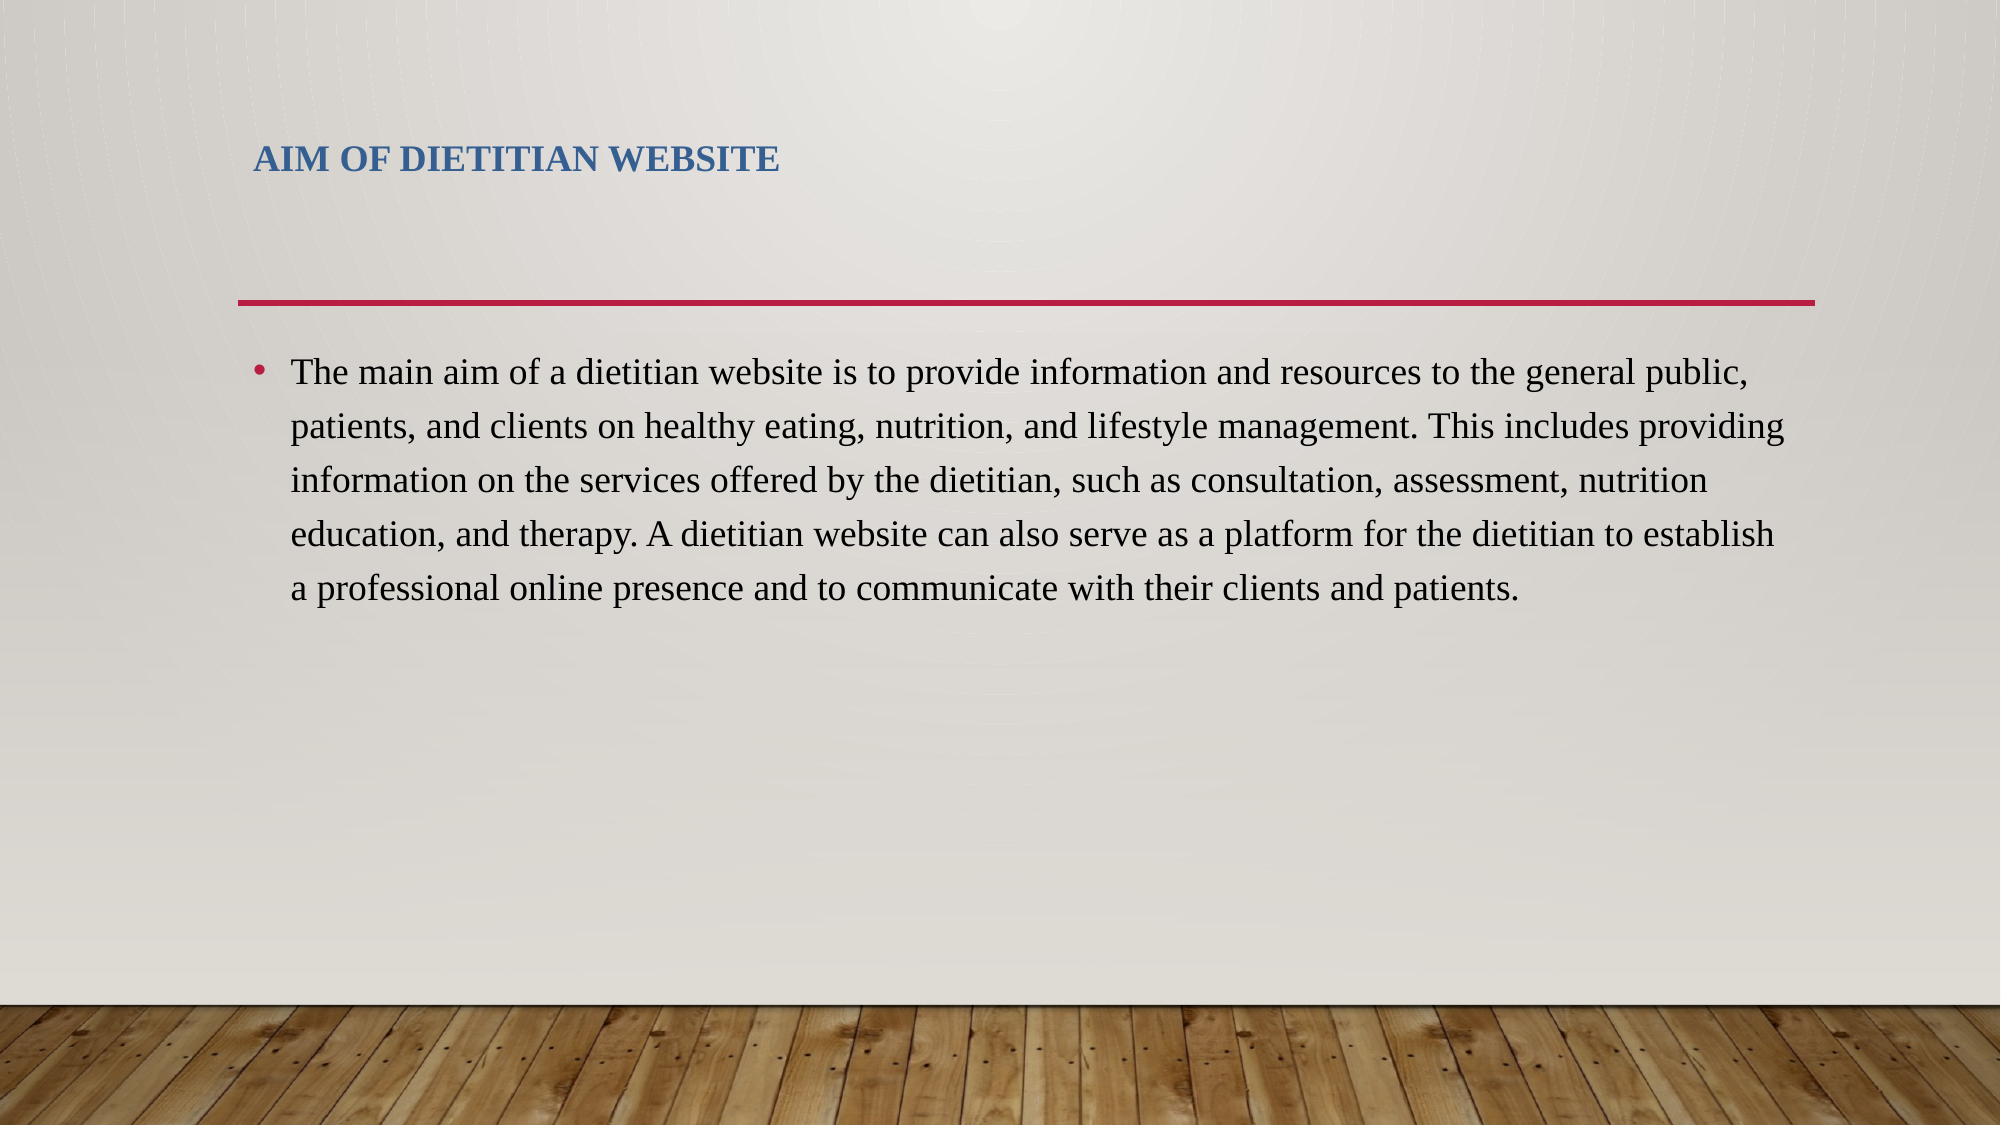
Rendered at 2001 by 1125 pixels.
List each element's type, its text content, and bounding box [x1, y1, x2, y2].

picture [0, 1005, 2000, 1125]
title Aim of Dietitian website [238, 131, 1814, 305]
list The main aim of a dietitian website is to provide information and resources to the general public, patients, and clients on healthy eating, nutrition, and lifestyle management. This includes providing information on the services offered by the dietitian, such as consultation, assessment, nutrition education, and therapy. A dietitian website can also serve as a platform for the dietitian to establish a professional online presence and to communicate with their clients and patients. [238, 330, 1814, 897]
